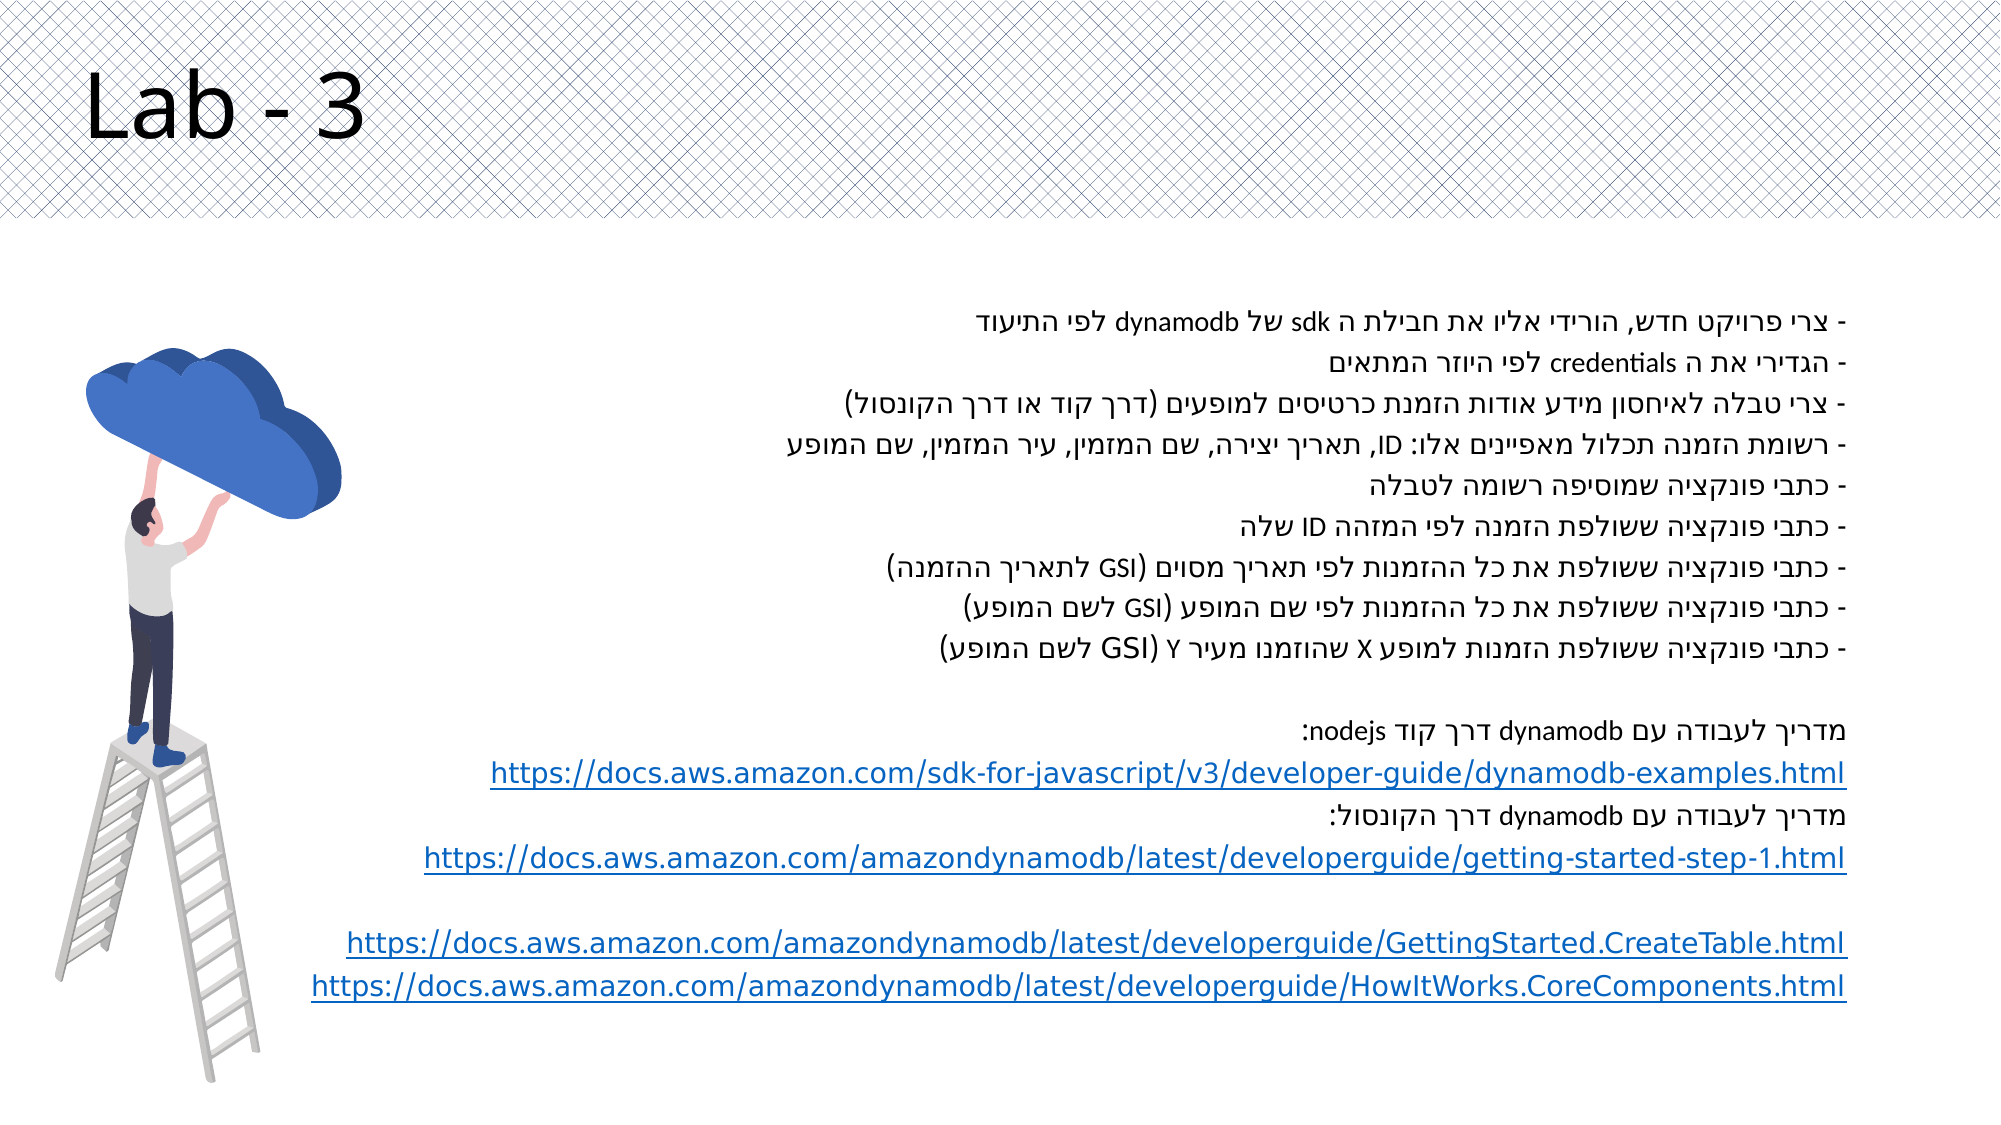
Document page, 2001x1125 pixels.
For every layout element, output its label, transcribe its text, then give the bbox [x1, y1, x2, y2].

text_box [85, 348, 342, 520]
list - צרי פרויקט חדש, הורידי אליו את חבילת ה sdk של dynamodb לפי התיעוד - הגדירי את ה credentials לפי היוזר המתאים - צרי טבלה לאיחסון מידע אודות הזמנת כרטיסים למופעים (דרך קוד או דרך הקונסול) - רשומת הזמנה תכלול מאפיינים אלו: ID, תאריך יצירה, שם המזמין, עיר המזמין, שם המופע - כתבי פונקציה שמוסיפה רשומה לטבלה - כתבי פונקציה ששולפת הזמנה לפי המזהה ID שלה - כתבי פונקציה ששולפת את כל ההזמנות לפי תאריך מסוים (GSI לתאריך ההזמנה) - כתבי פונקציה ששולפת את כל ההזמנות לפי שם המופע (GSI לשם המופע) - כתבי פונקציה ששולפת הזמנות למופע X שהוזמנו מעיר Y (GSI לשם המופע) מדריך לעבודה עם dynamodb דרך קוד nodejs: https://docs.aws.amazon.com/sdk-for-javascript/v3/developer-guide/dynamodb-examples.html מדריך לעבודה עם dynamodb דרך הקונסול: https://docs.aws.amazon.com/amazondynamodb/latest/developerguide/getting-started-step-1.html https://docs.aws.amazon.com/amazondynamodb/latest/developerguide/GettingStarted.CreateTable.html https://docs.aws.amazon.com/amazondynamodb/latest/developerguide/HowItWorks.CoreComponents.html [137, 299, 1863, 1014]
text_box Lab - 3 [0, 0, 2000, 219]
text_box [54, 447, 261, 1083]
